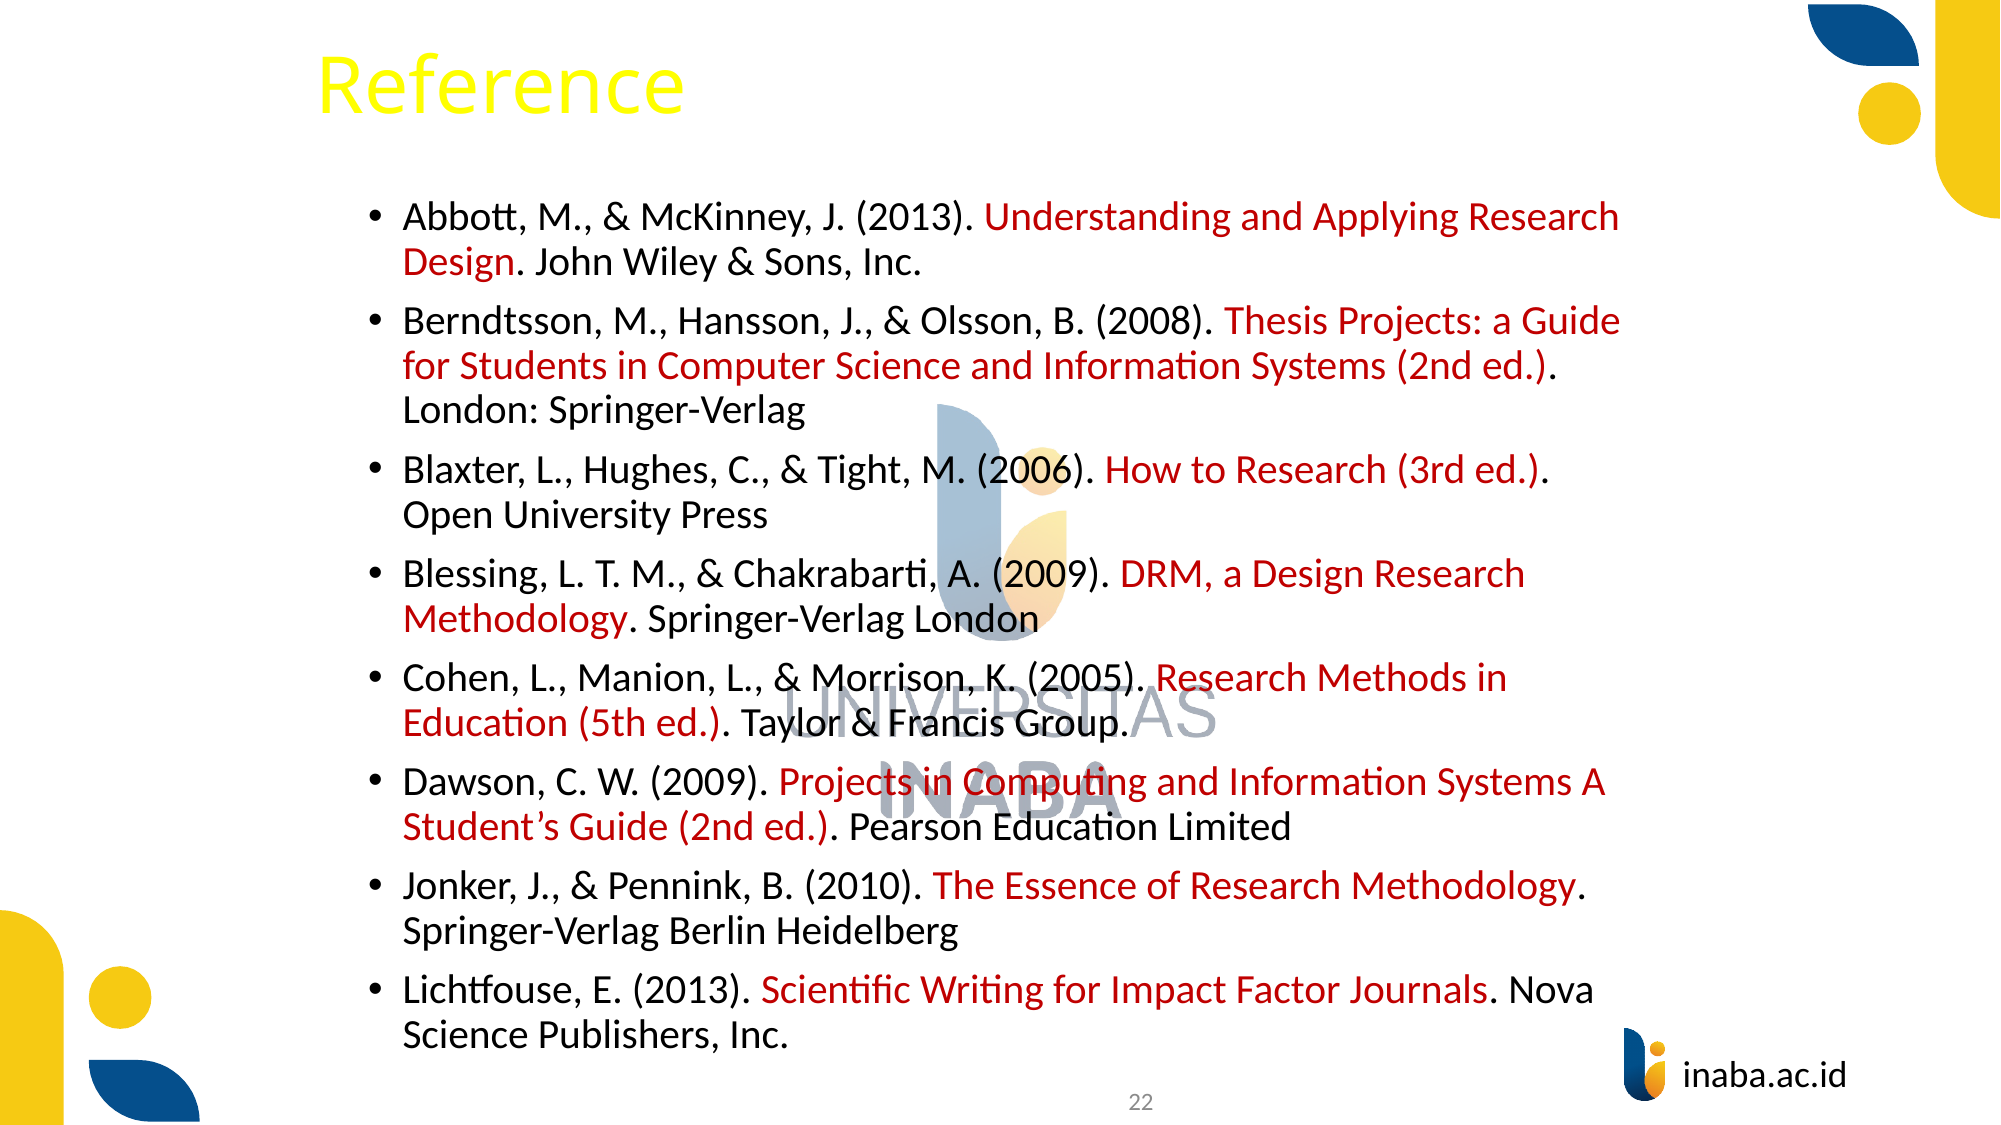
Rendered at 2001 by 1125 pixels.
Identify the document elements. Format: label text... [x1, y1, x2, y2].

list Abbott, M., & McKinney, J. (2013). Understanding and Applying Research Design. John Wiley & Sons, Inc. Berndtsson, M., Hansson, J., & Olsson, B. (2008). Thesis Projects: a Guide for Students in Computer Science and Information Systems (2nd ed.). London: Springer-Verlag Blaxter, L., Hughes, C., & Tight, M. (2006). How to Research (3rd ed.). Open University Press Blessing, L. T. M., & Chakrabarti, A. (2009). DRM, a Design Research Methodology. Springer-Verlag London Cohen, L., Manion, L., & Morrison, K. (2005). Research Methods in Education (5th ed.). Taylor & Francis Group. Dawson, C. W. (2009). Projects in Computing and Information Systems A Student’s Guide (2nd ed.). Pearson Education Limited Jonker, J., & Pennink, B. (2010). The Essence of Research Methodology. Springer-Verlag Berlin Heidelberg Lichtfouse, E. (2013). Scientific Writing for Impact Factor Journals. Nova Science Publishers, Inc. [353, 187, 1647, 1075]
title Reference [300, 37, 1650, 138]
slide_number 22 [831, 1074, 1169, 1125]
picture [1624, 1028, 1665, 1101]
